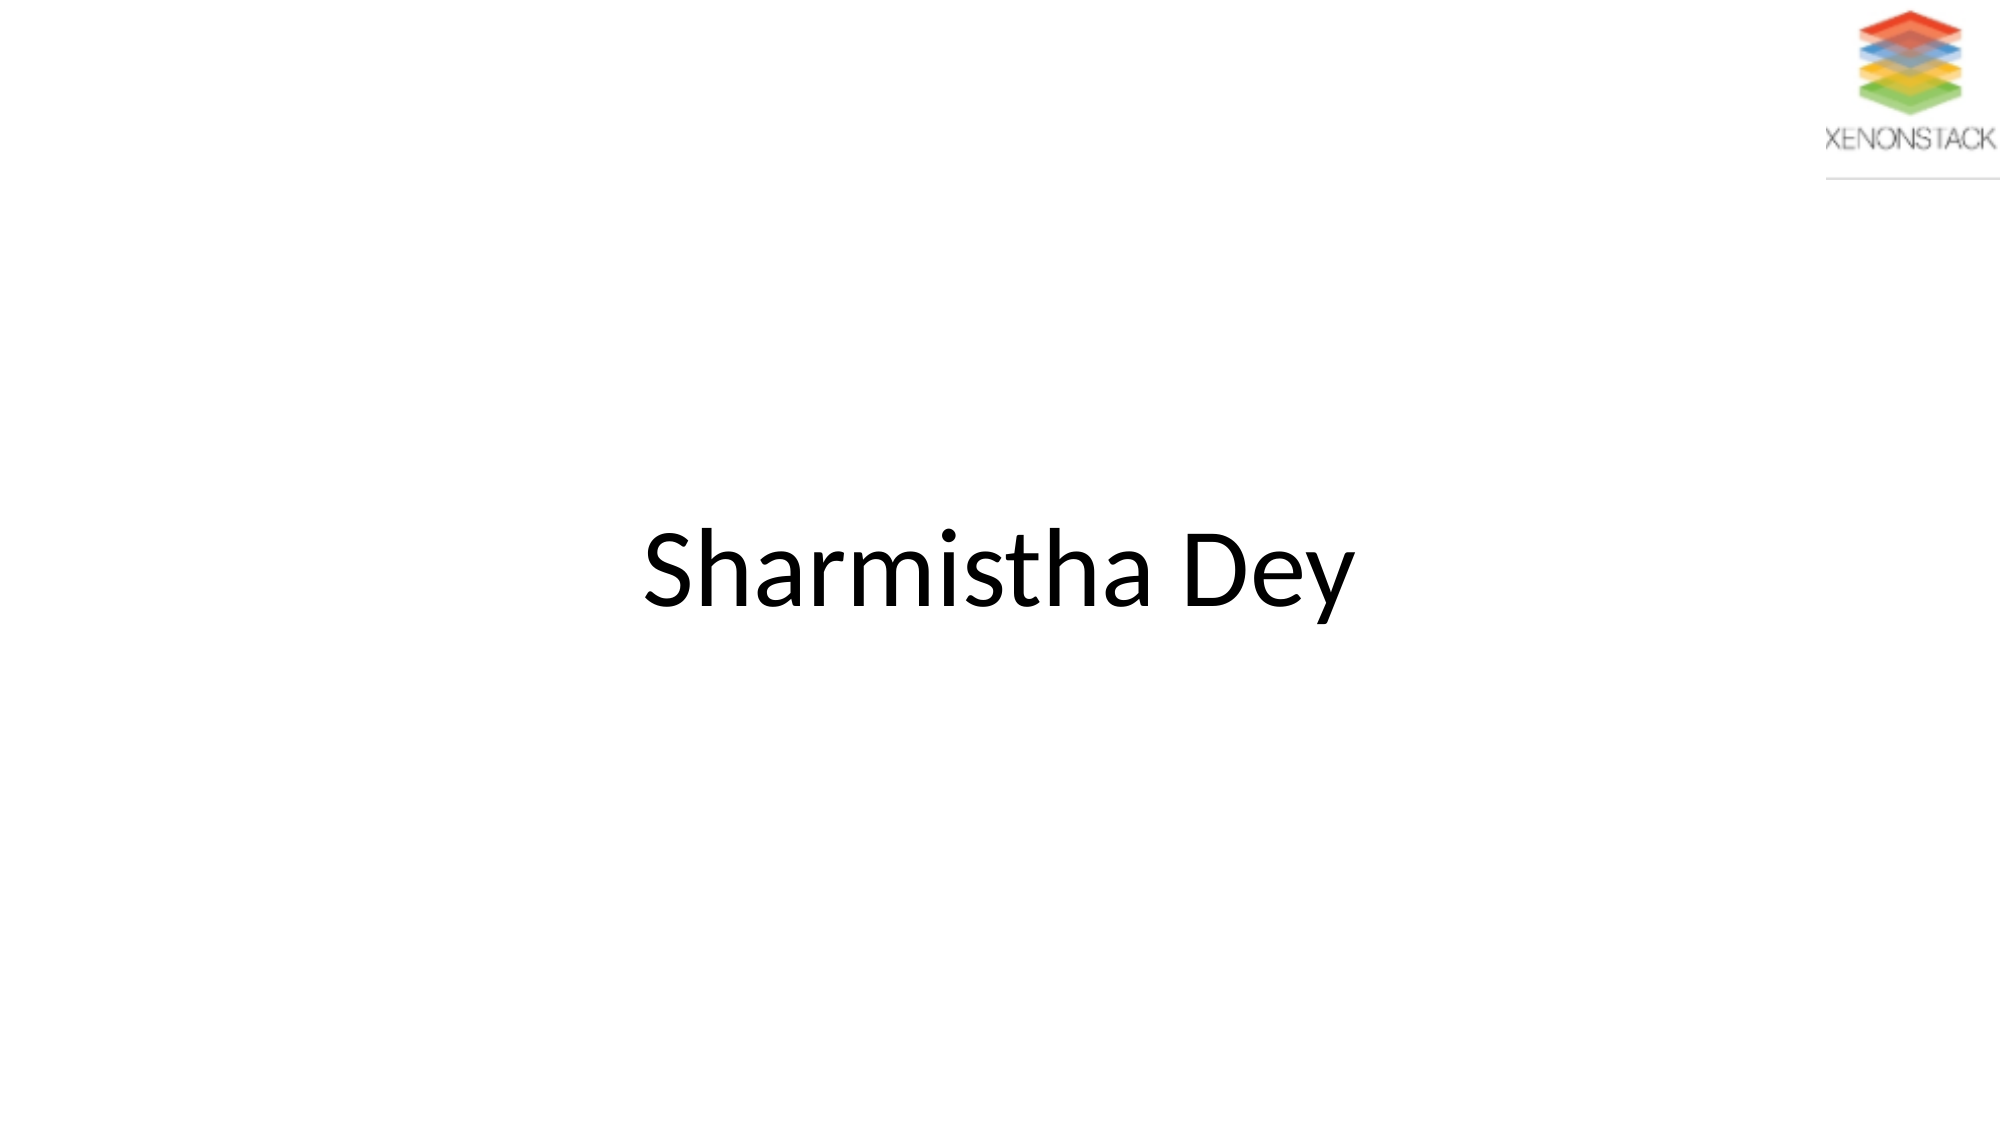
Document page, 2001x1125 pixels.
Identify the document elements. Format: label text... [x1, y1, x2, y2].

text_box Sharmistha Dey [627, 486, 1372, 637]
picture [1826, 0, 2000, 180]
